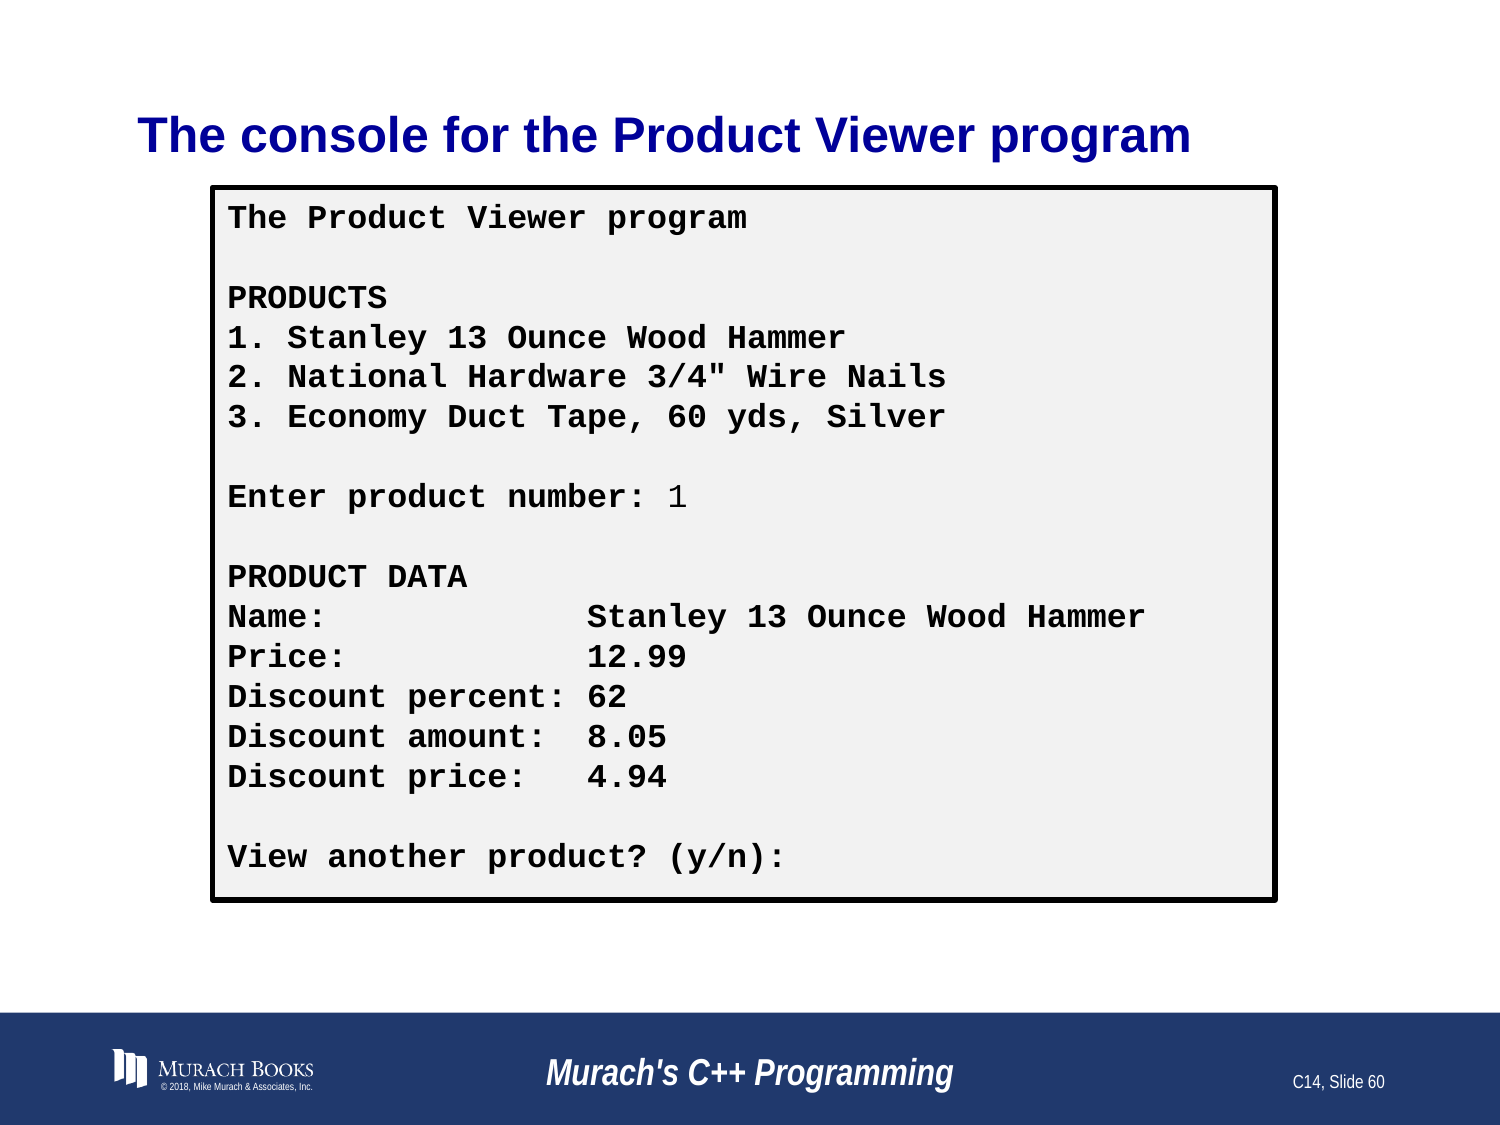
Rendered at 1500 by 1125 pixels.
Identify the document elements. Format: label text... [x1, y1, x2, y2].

slide_number C14, Slide 60 [1087, 1025, 1400, 1100]
title The console for the Product Viewer program [137, 102, 1338, 164]
slide_number Murach's C++ Programming [463, 1025, 1050, 1100]
list The Product Viewer program PRODUCTS 1. Stanley 13 Ounce Wood Hammer 2. National Hardware 3/4" Wire Nails 3. Economy Duct Tape, 60 yds, Silver Enter product number: 1 PRODUCT DATA Name: Stanley 13 Ounce Wood Hammer Price: 12.99 Discount percent: 62 Discount amount: 8.05 Discount price: 4.94 View another product? (y/n): [210, 185, 1278, 903]
footer © 2018, Mike Murach & Associates, Inc. [12, 1025, 463, 1100]
